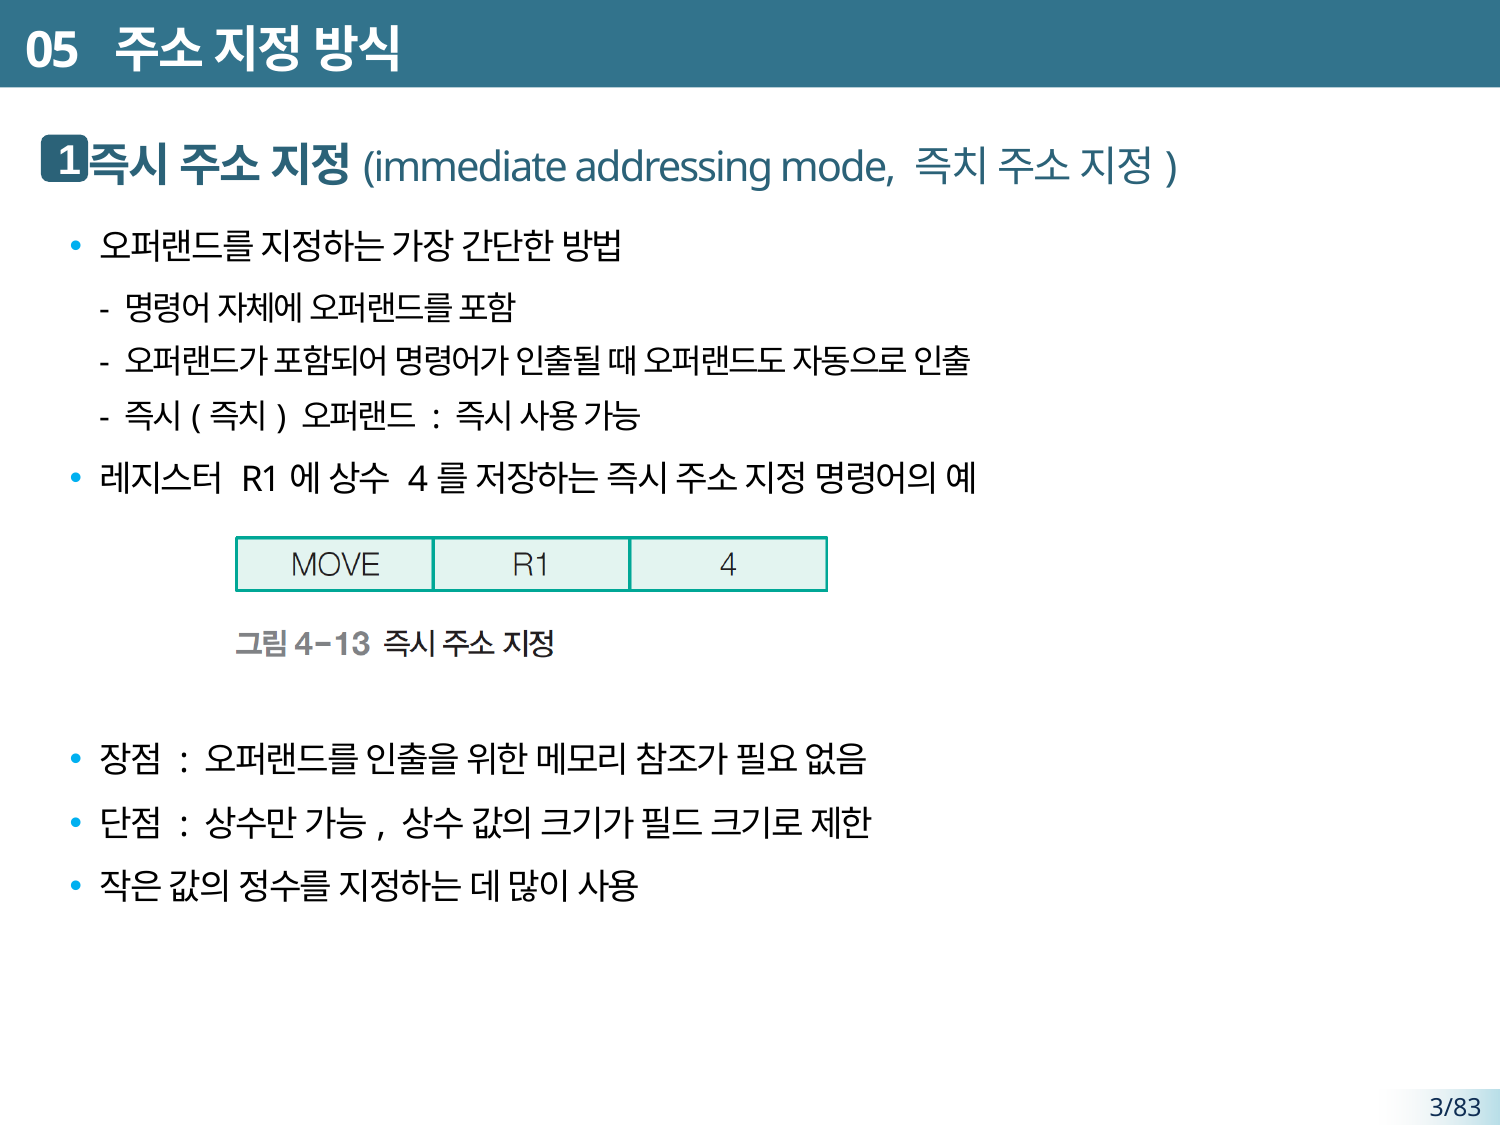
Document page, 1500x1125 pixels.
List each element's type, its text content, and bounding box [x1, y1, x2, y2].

title 05 주소 지정 방식 [10, 8, 1288, 87]
picture [229, 526, 834, 669]
text_box 1 [38, 132, 91, 184]
list 즉시 주소 지정(immediate addressing mode, 즉치 주소 지정) 오퍼랜드를 지정하는 가장 간단한 방법 - 명령어 자체에 오퍼랜드를 포함 - 오퍼랜드가 포함되어 명령어가 인출될 때 오퍼랜드도 자동으로 인출 - 즉시(즉치) 오퍼랜드 : 즉시 사용 가능 레지스터 R1에 상수 4를 저장하는 즉시 주소 지정 명령어의 예 장점 : 오퍼랜드를 인출을 위한 메모리 참조가 필요 없음 단점 : 상수만 가능, 상수 값의 크기가 필드 크기로 제한 작은 값의 정수를 지정하는 데 많이 사용 [10, 116, 1481, 1047]
